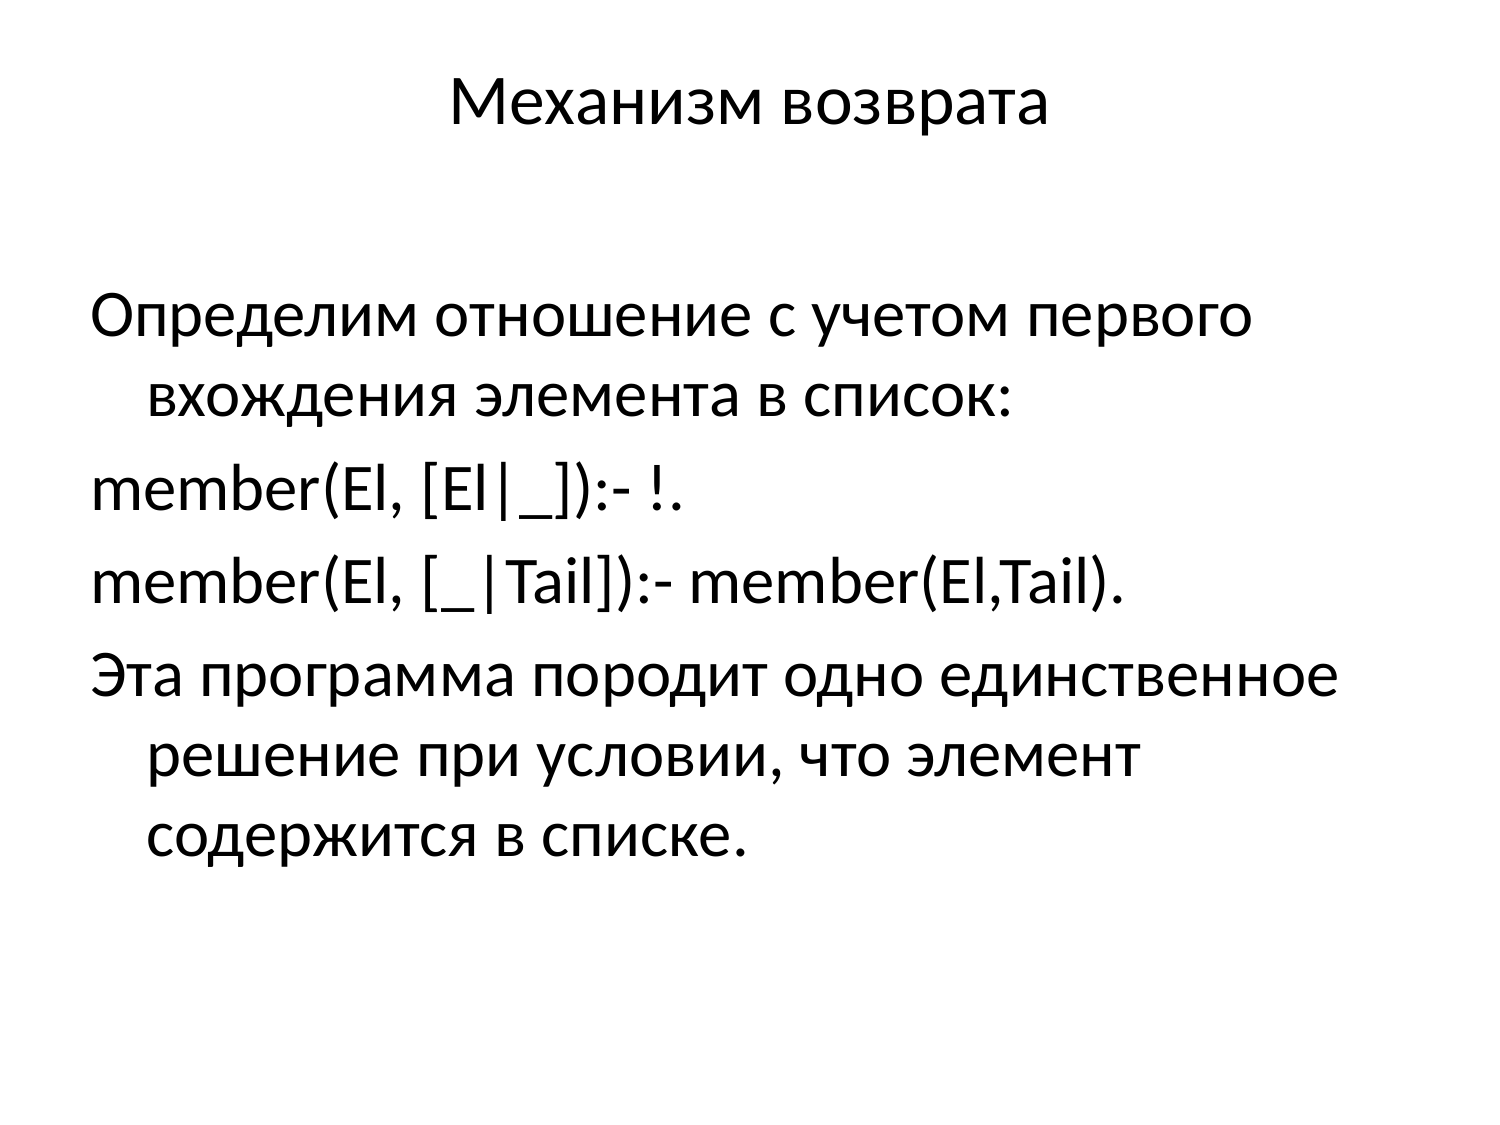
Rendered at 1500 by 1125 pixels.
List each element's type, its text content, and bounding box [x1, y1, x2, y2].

list Определим отношение с учетом первого вхождения элемента в список: member(El, [El|_]):- !. member(El, [_|Tail]):- member(El,Tail). Эта программа породит одно единственное решение при условии, что элемент содержится в списке. [75, 262, 1425, 1005]
title Механизм возврата [75, 45, 1425, 233]
